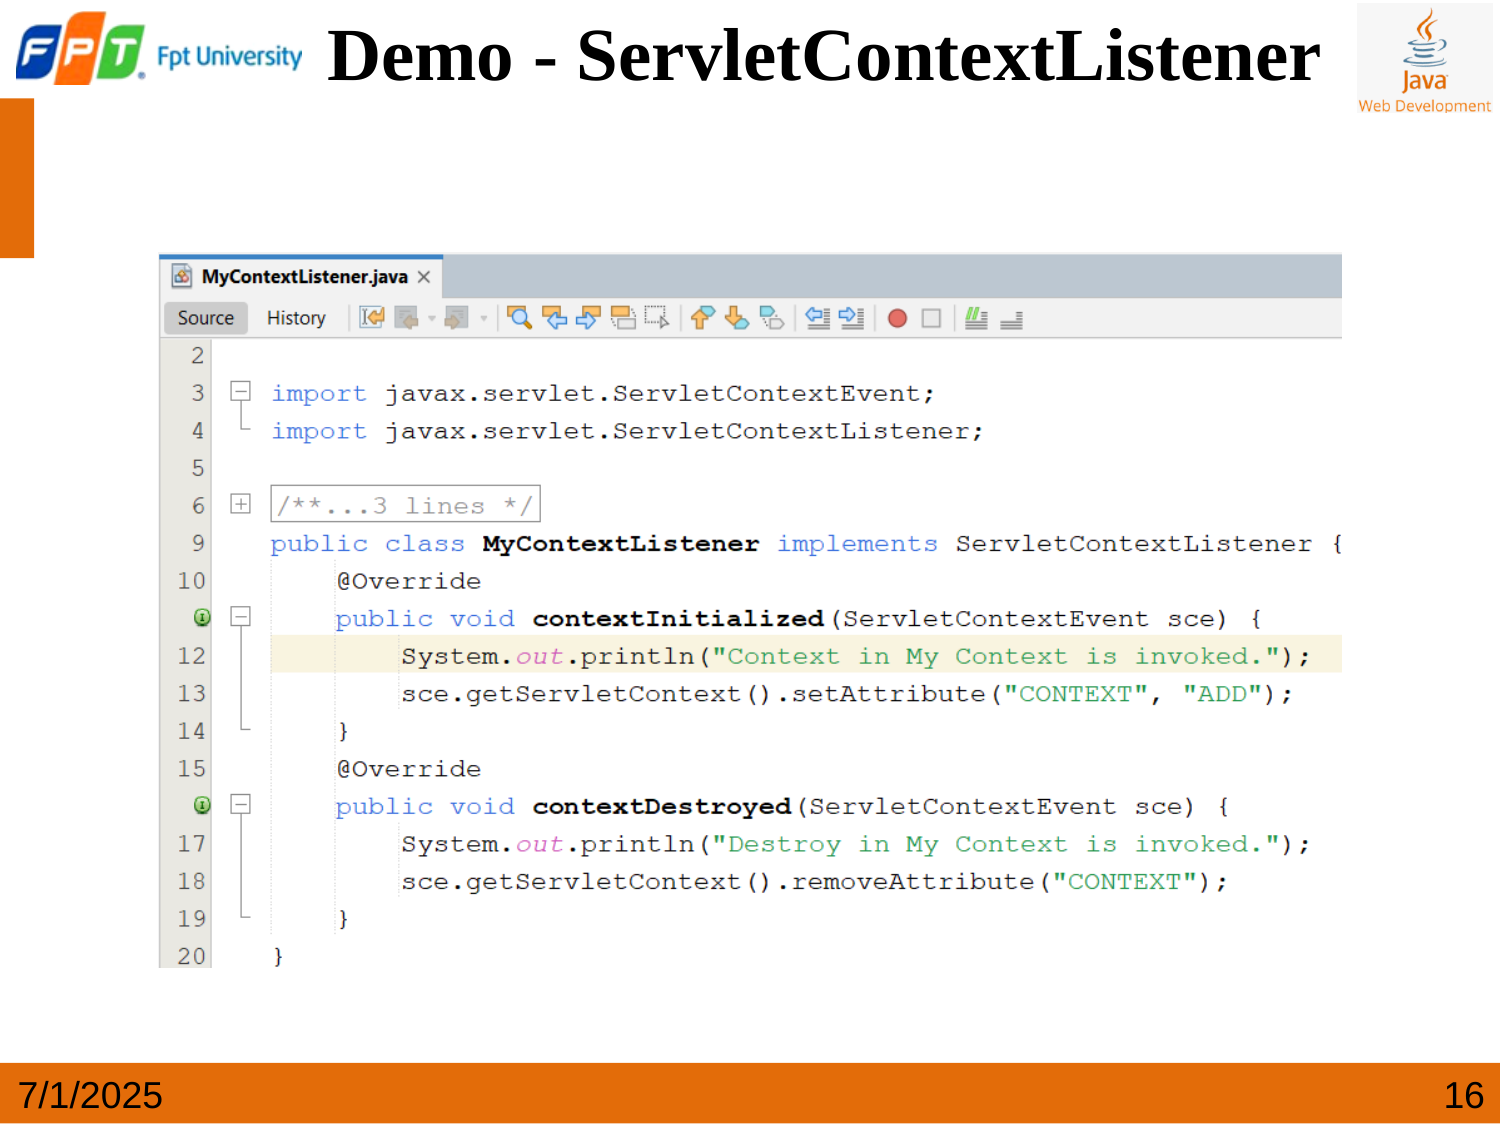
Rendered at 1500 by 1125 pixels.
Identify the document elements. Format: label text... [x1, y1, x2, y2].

picture [16, 11, 149, 85]
title Demo - ServletContextListener [149, 0, 1500, 131]
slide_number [2, 1063, 231, 1123]
slide_number ‹#› [1050, 1063, 1500, 1124]
picture [158, 252, 1342, 969]
